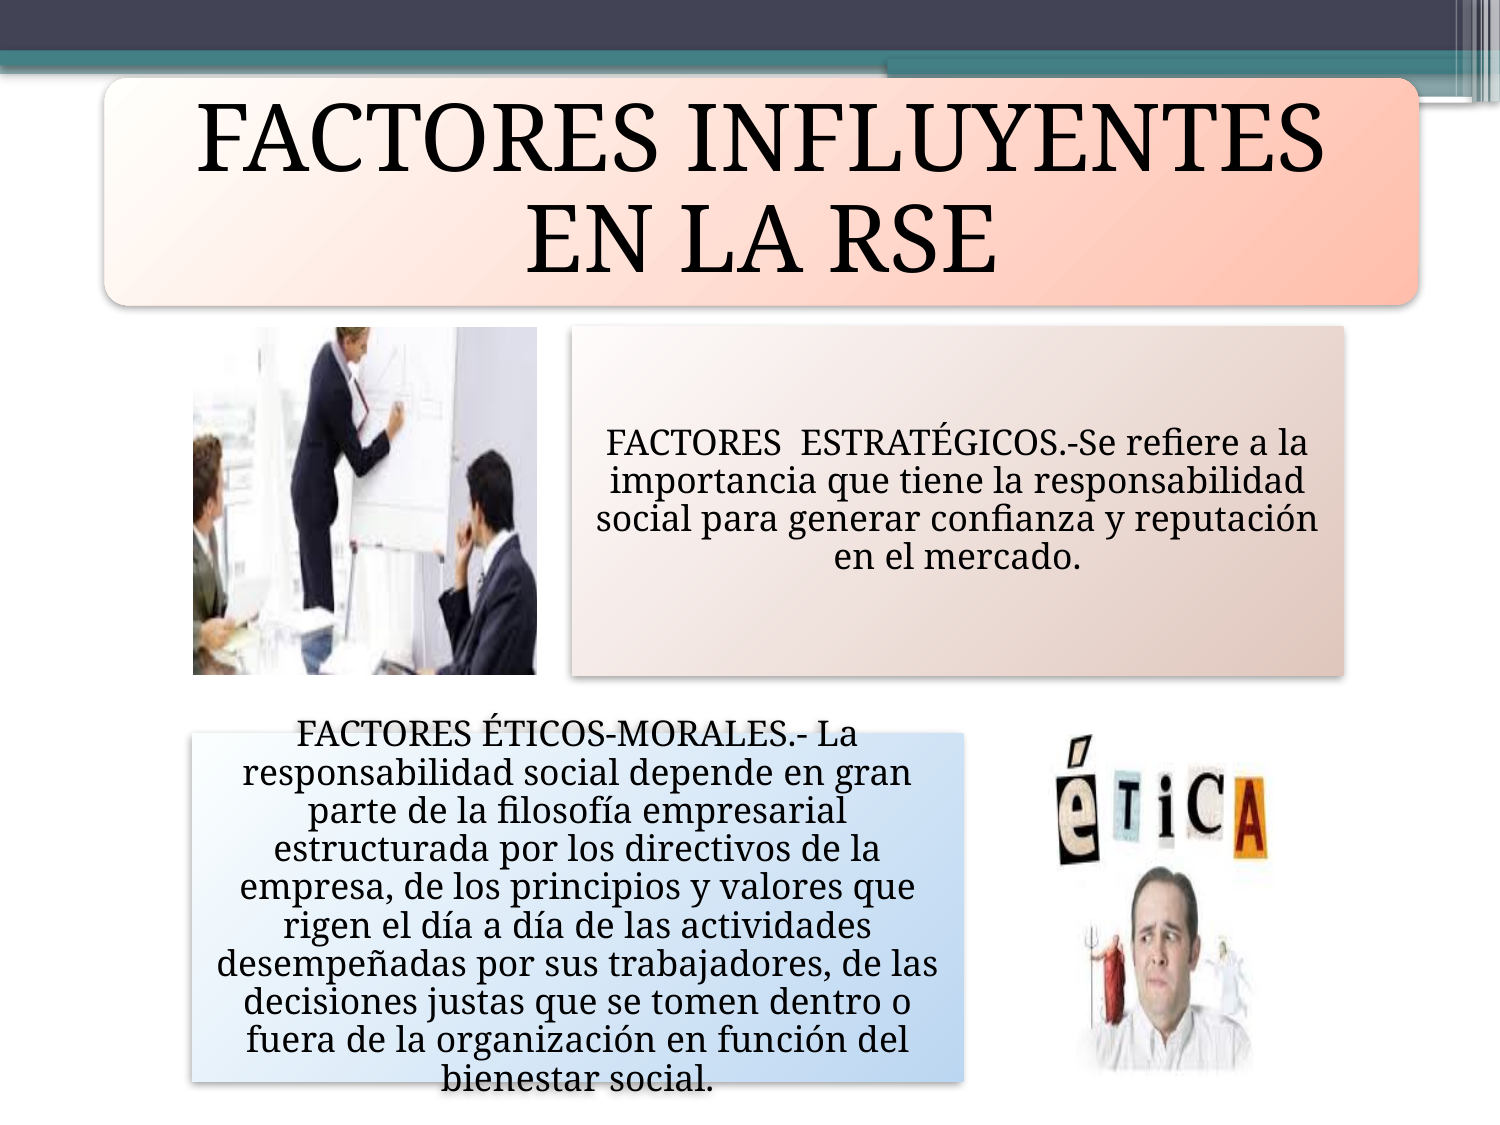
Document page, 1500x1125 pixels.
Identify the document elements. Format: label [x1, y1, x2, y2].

text_box [88, 326, 1448, 1083]
text_box [104, 77, 1419, 306]
